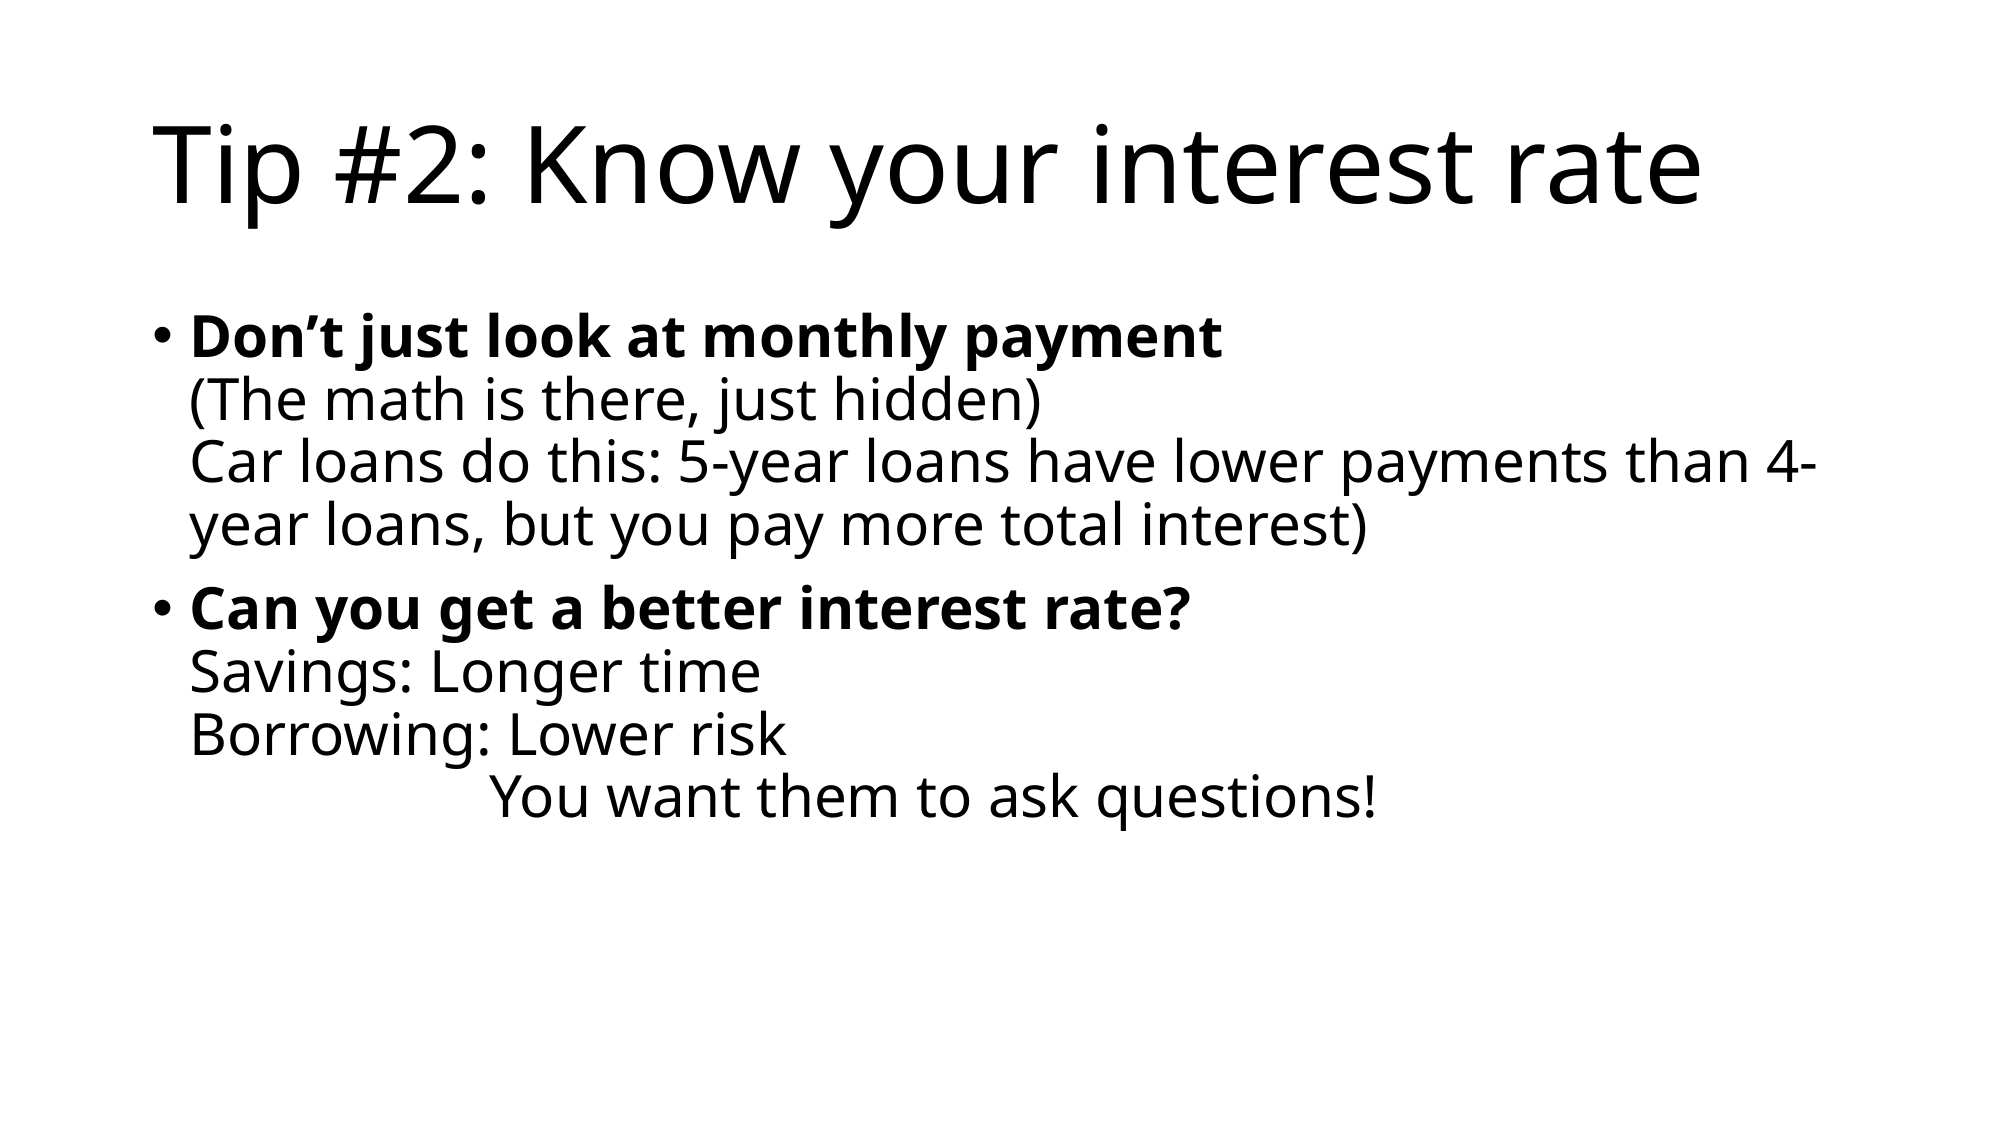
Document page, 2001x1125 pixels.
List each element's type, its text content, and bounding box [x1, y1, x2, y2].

list Don’t just look at monthly payment (The math is there, just hidden) Car loans do this: 5-year loans have lower payments than 4-year loans, but you pay more total interest) Can you get a better interest rate? Savings: Longer time Borrowing: Lower risk You want them to ask questions! [137, 299, 1863, 1014]
title Tip #2: Know your interest rate [137, 59, 1863, 278]
